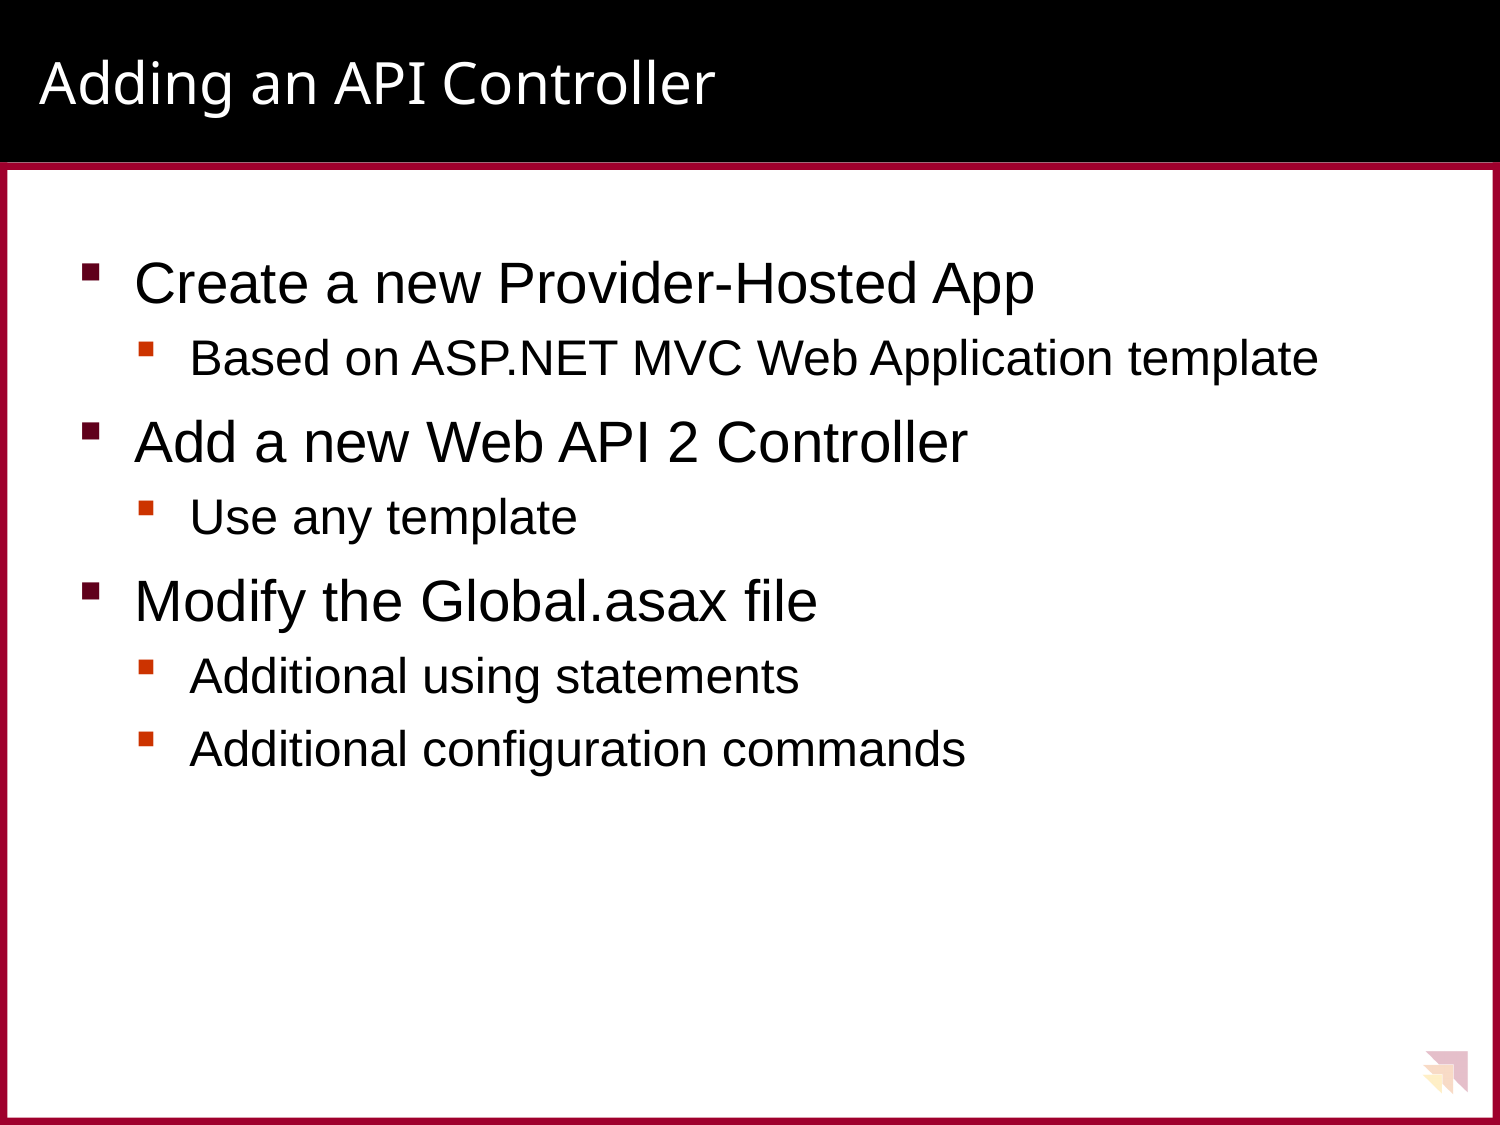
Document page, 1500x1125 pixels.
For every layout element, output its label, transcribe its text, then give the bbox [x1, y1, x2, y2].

title Adding an API Controller [24, 12, 1438, 150]
list Create a new Provider-Hosted App Based on ASP.NET MVC Web Application template Add a new Web API 2 Controller Use any template Modify the Global.asax file Additional using statements Additional configuration commands [62, 237, 1438, 1013]
